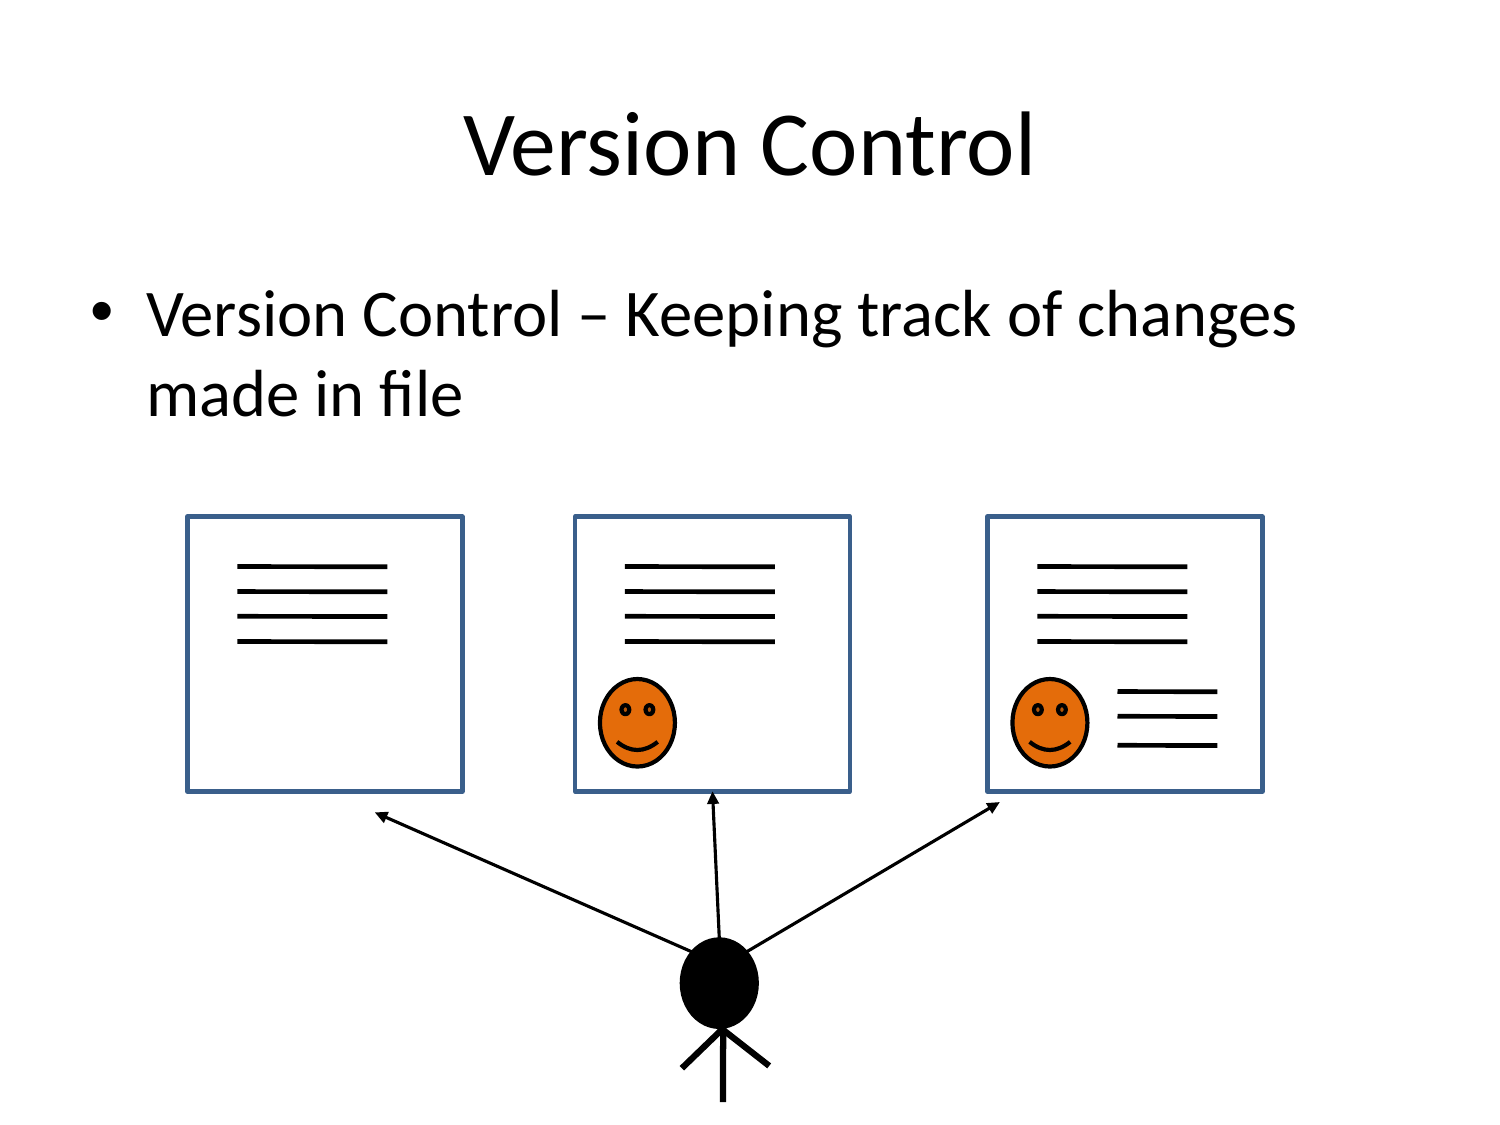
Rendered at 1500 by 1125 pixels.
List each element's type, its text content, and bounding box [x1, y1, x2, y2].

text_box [574, 516, 851, 792]
list Version Control – Keeping track of changes made in file [75, 262, 1425, 600]
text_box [745, 801, 1000, 953]
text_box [681, 939, 770, 1103]
title Version Control [75, 45, 1425, 233]
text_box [374, 812, 693, 953]
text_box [712, 791, 720, 940]
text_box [187, 516, 463, 792]
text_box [987, 516, 1263, 792]
